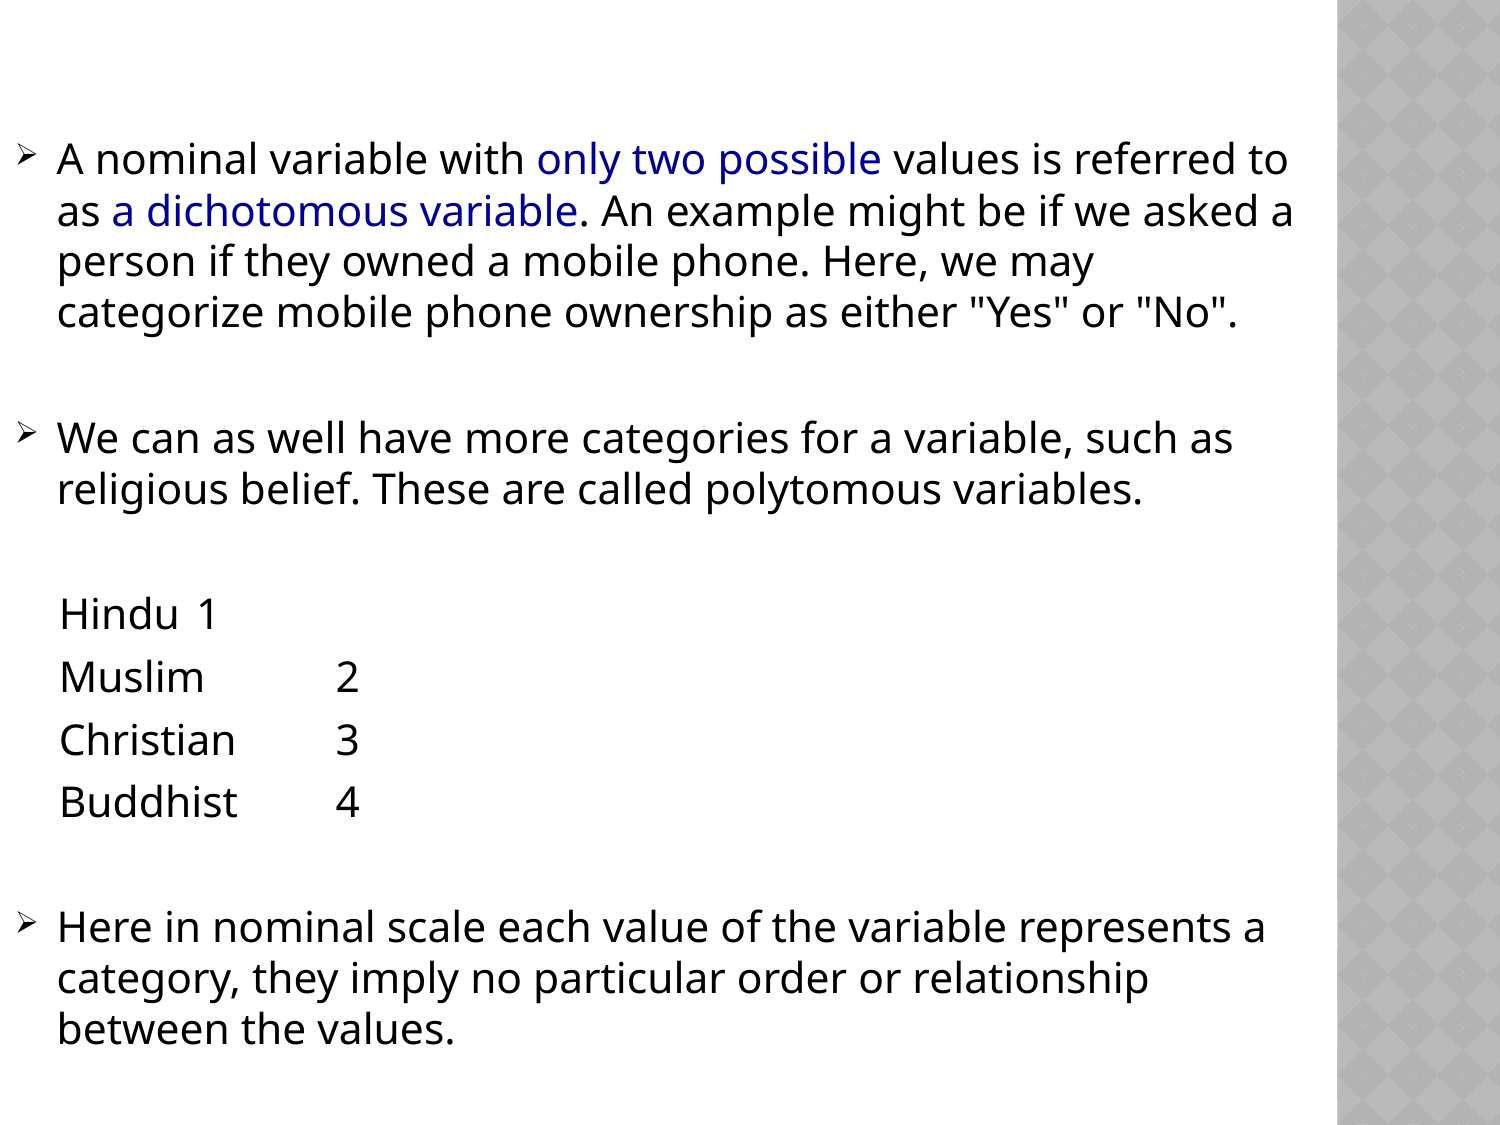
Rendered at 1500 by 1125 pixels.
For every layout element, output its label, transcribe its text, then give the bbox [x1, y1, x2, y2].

list A nominal variable with only two possible values is referred to as a dichotomous variable. An example might be if we asked a person if they owned a mobile phone. Here, we may categorize mobile phone ownership as either "Yes" or "No". We can as well have more categories for a variable, such as religious belief. These are called polytomous variables. Hindu 1 Muslim 2 Christian 3 Buddhist 4 Here in nominal scale each value of the variable represents a category, they imply no particular order or relationship between the values. [0, 125, 1325, 1063]
